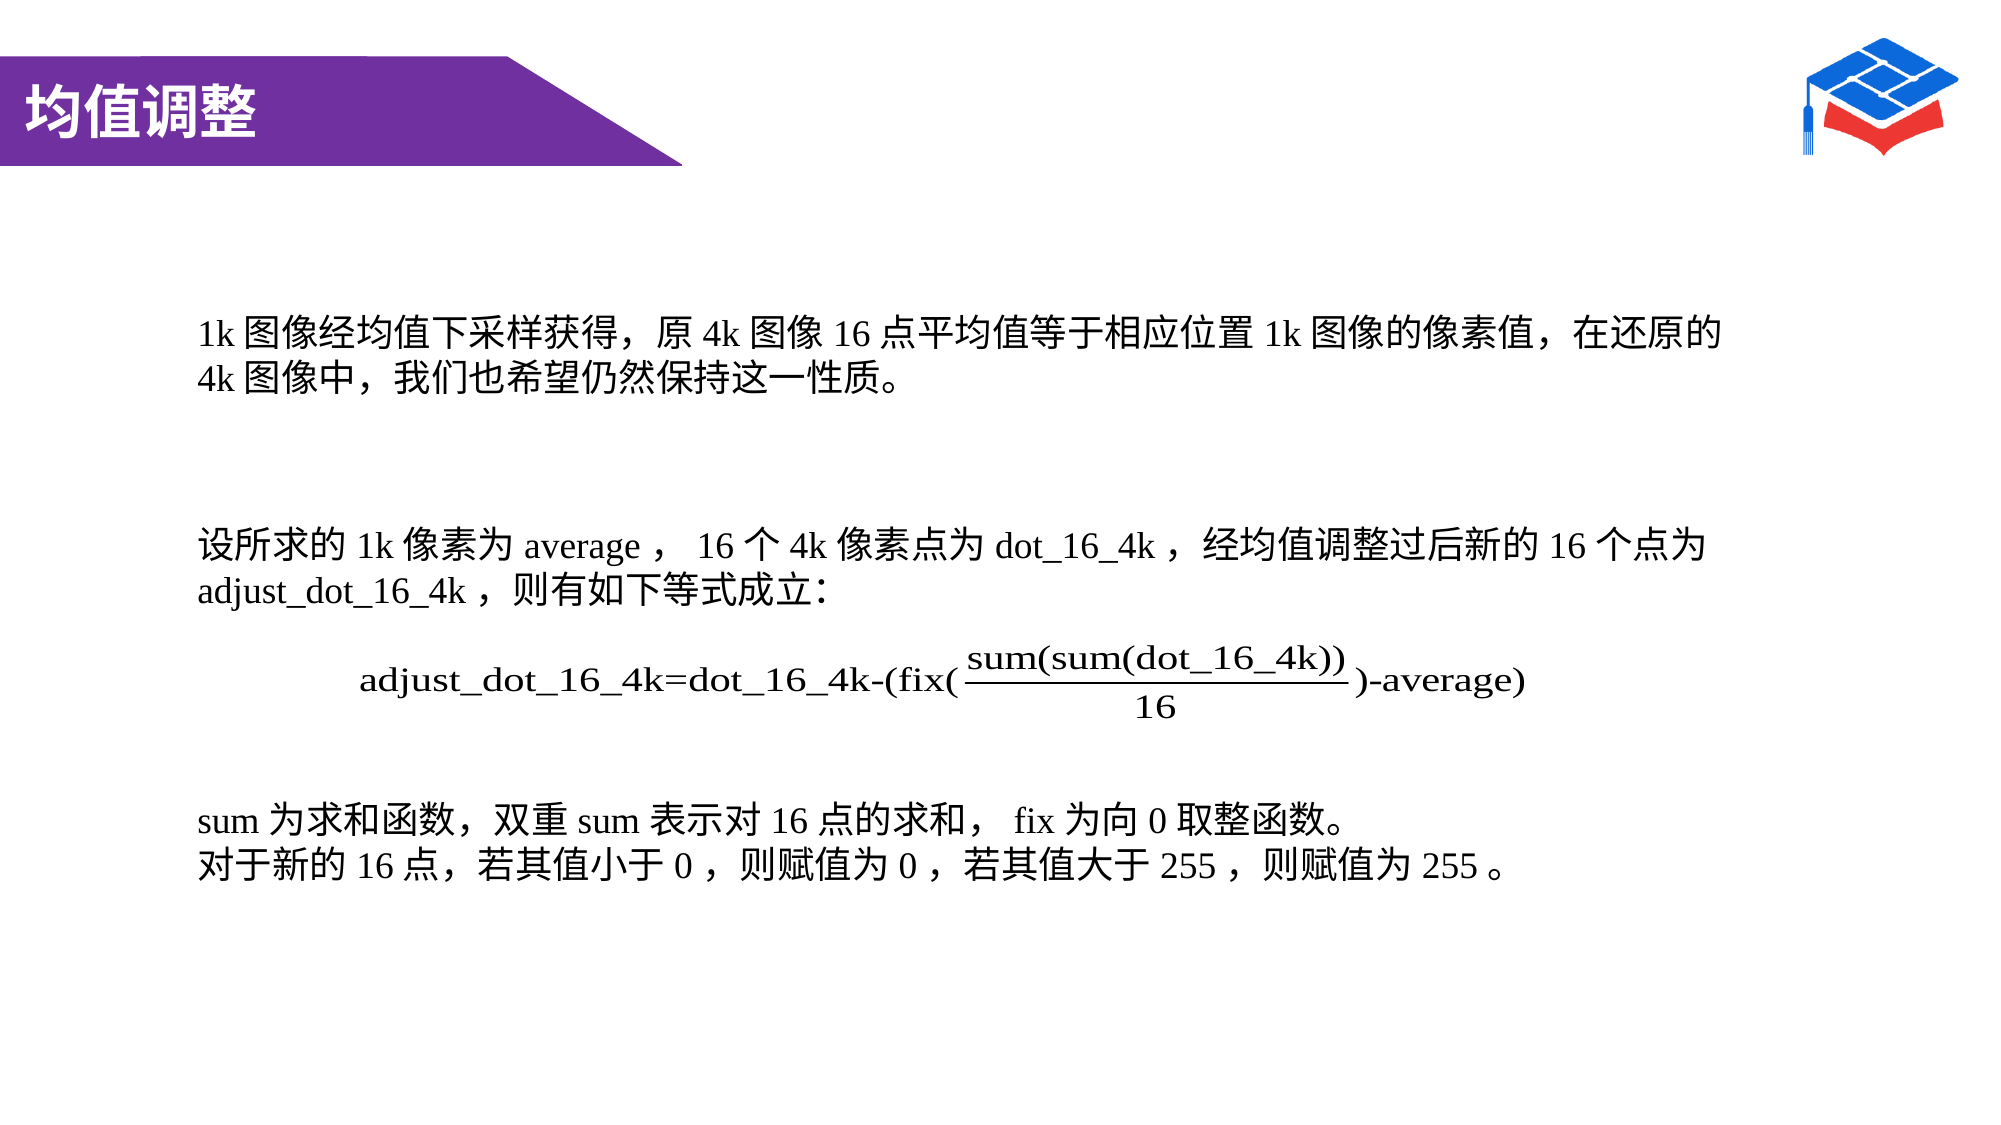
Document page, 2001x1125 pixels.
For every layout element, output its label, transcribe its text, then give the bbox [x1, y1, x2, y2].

text_box 设所求的1k像素为average，16个4k像素点为dot_16_4k，经均值调整过后新的16个点为adjust_dot_16_4k，则有如下等式成立： [182, 514, 1768, 619]
text_box sum为求和函数，双重sum表示对16点的求和，fix为向0取整函数。 对于新的16点，若其值小于0，则赋值为0，若其值大于255，则赋值为255。 [182, 789, 1768, 894]
text_box 1k图像经均值下采样获得，原4k图像16点平均值等于相应位置1k图像的像素值，在还原的4k图像中，我们也希望仍然保持这一性质。 [182, 301, 1768, 407]
picture [1799, 38, 1961, 157]
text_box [0, 56, 683, 166]
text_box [353, 637, 1535, 726]
